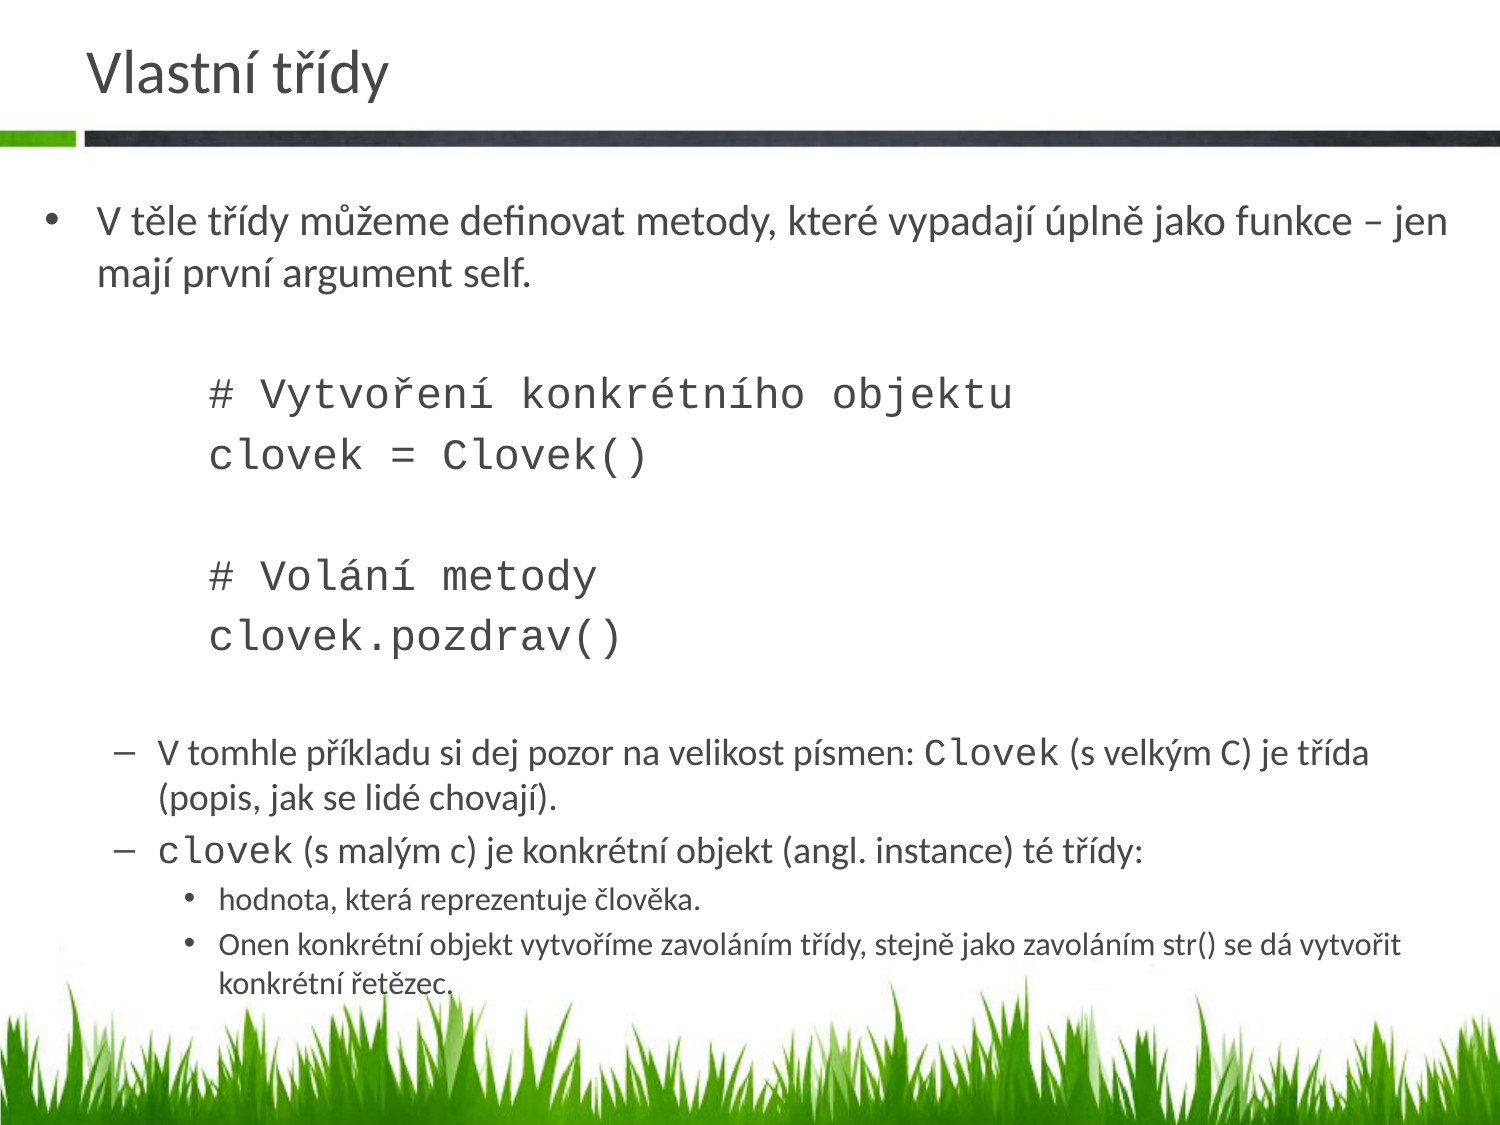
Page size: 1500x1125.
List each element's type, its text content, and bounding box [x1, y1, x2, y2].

picture [0, 0, 1500, 1125]
title Vlastní třídy [71, 12, 1450, 125]
list V těle třídy můžeme definovat metody, které vypadají úplně jako funkce – jen mají první argument self. # Vytvoření konkrétního objektu clovek = Clovek() # Volání metody clovek.pozdrav() V tomhle příkladu si dej pozor na velikost písmen: Clovek (s velkým C) je třída (popis, jak se lidé chovají). clovek (s malým c) je konkrétní objekt (angl. instance) té třídy: hodnota, která reprezentuje člověka. Onen konkrétní objekt vytvoříme zavoláním třídy, stejně jako zavoláním str() se dá vytvořit konkrétní řetězec. [29, 184, 1471, 1012]
